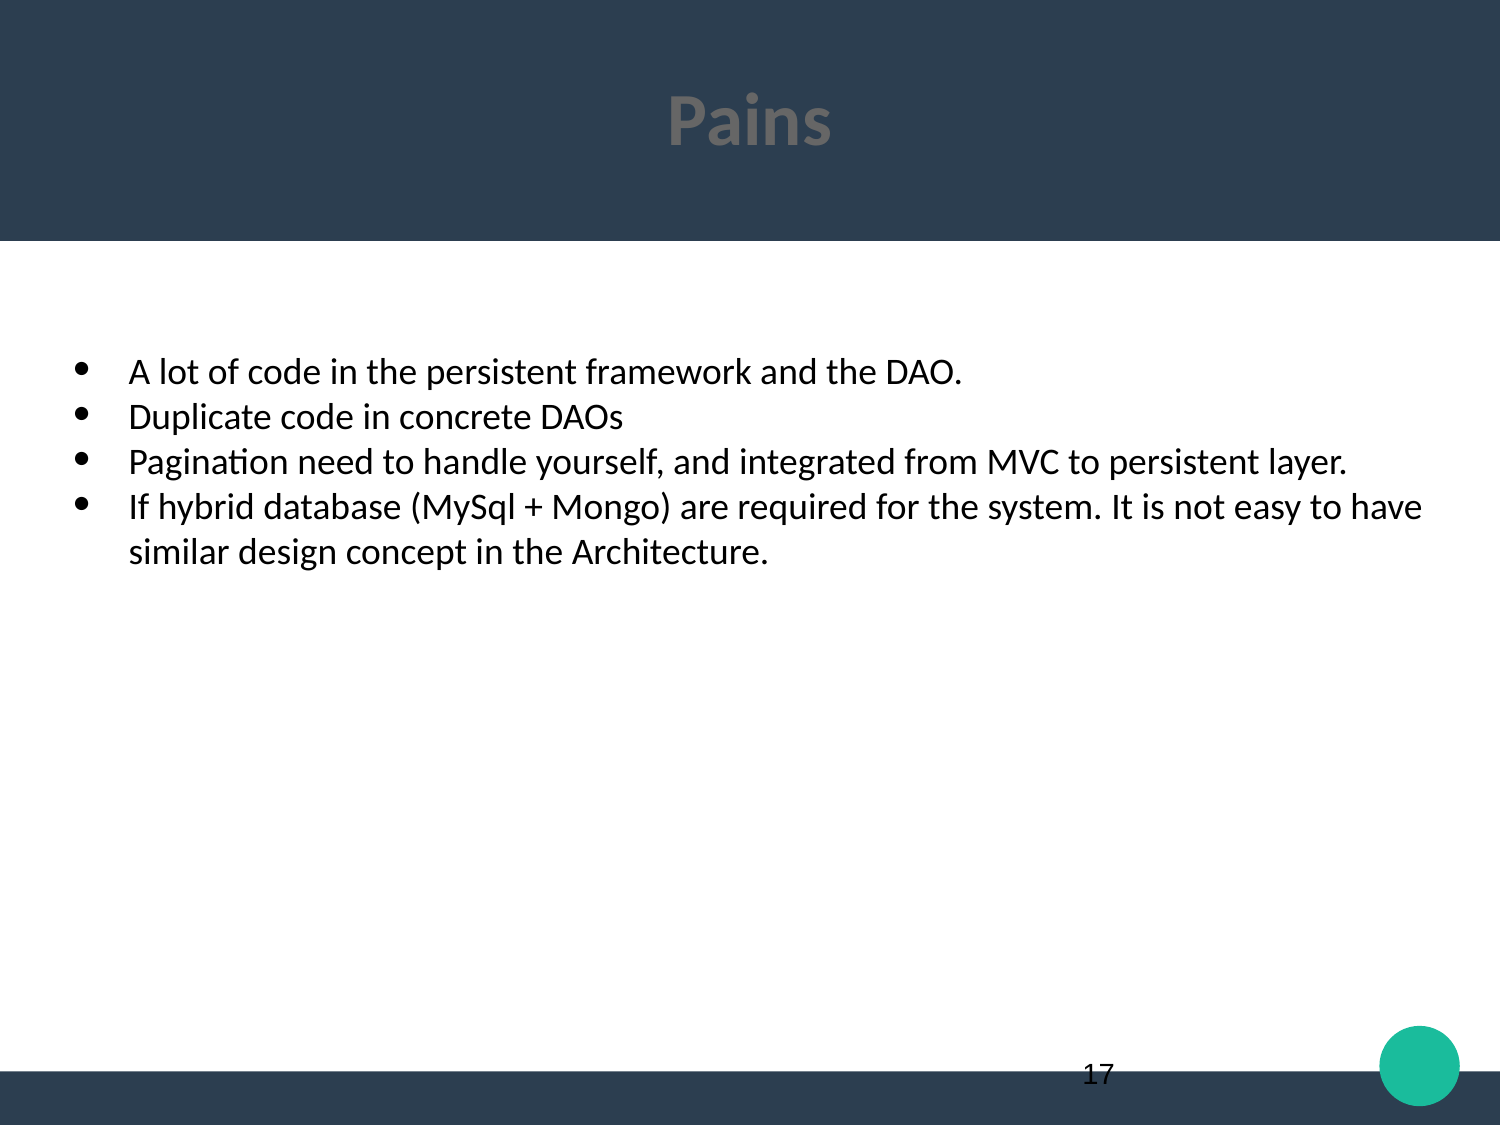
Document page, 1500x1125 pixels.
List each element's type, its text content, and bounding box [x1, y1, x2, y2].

text_box Pains [0, 70, 1500, 169]
text_box 17 [1074, 1050, 1425, 1095]
text_box A lot of code in the persistent framework and the DAO. Duplicate code in concrete DAOs Pagination need to handle yourself, and integrated from MVC to persistent layer. If hybrid database (MySql + Mongo) are required for the system. It is not easy to have similar design concept in the Architecture. [46, 267, 1451, 974]
